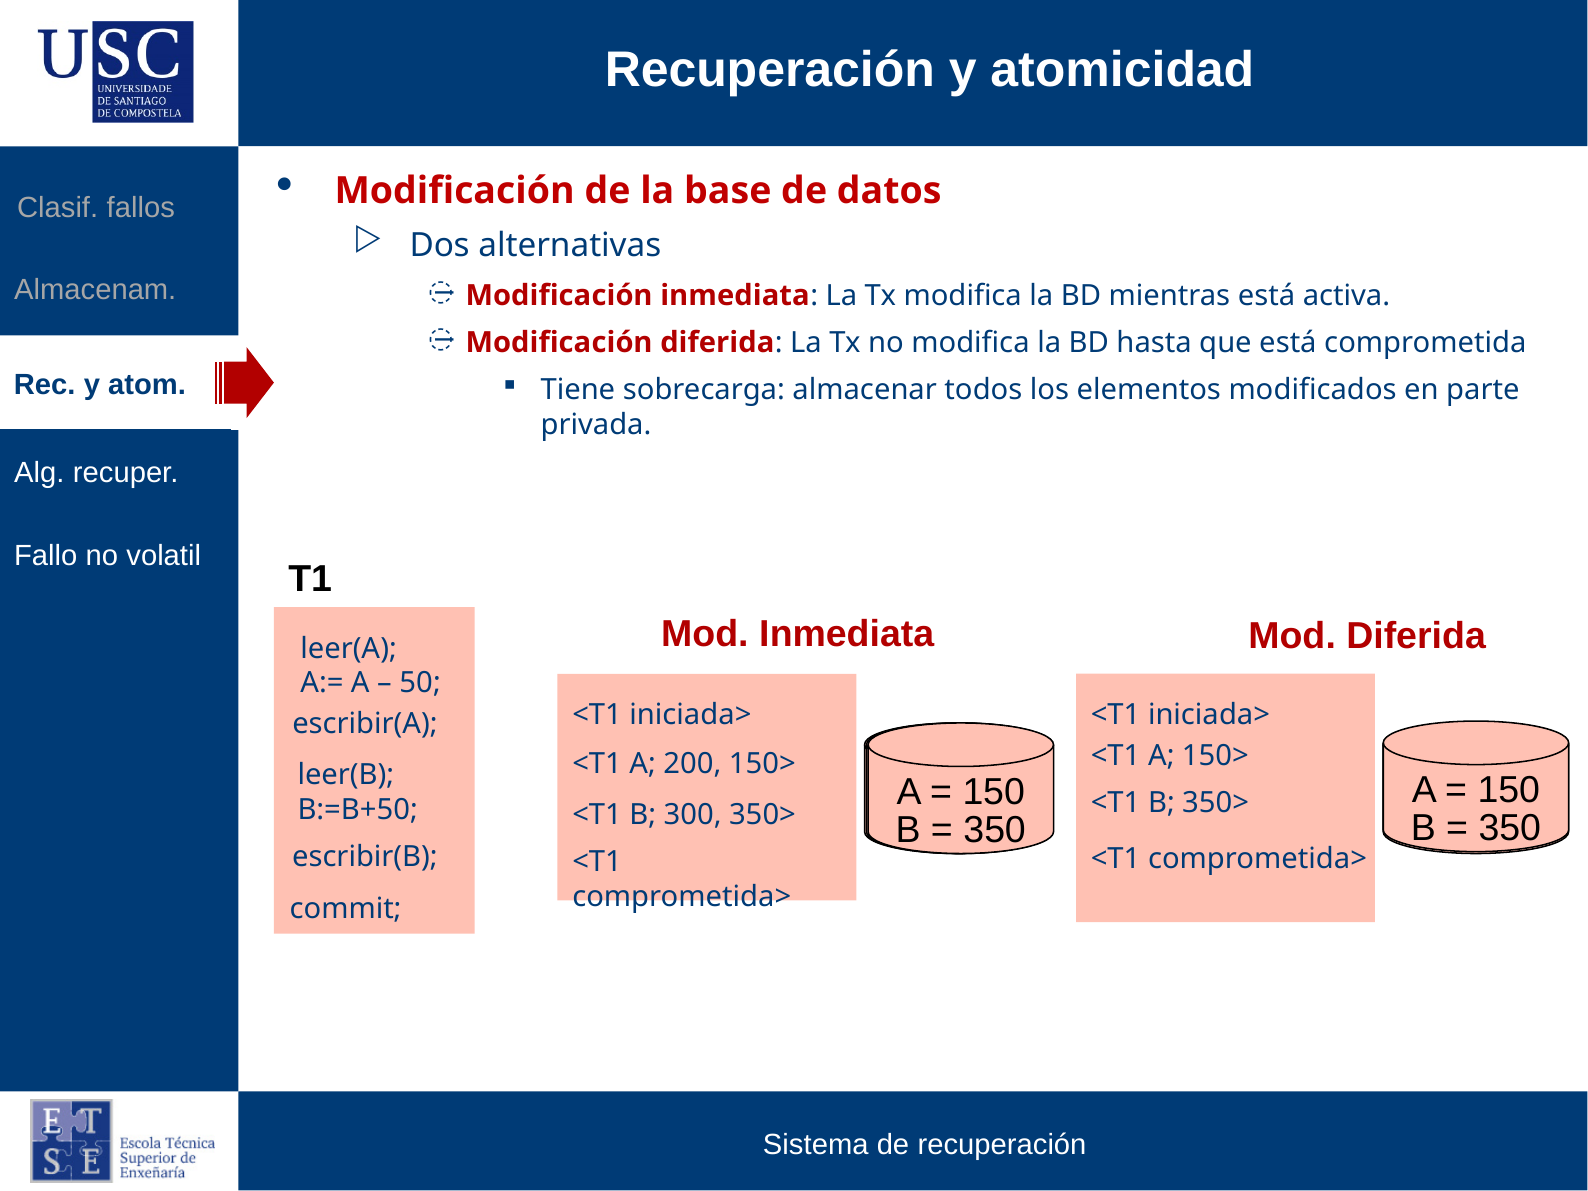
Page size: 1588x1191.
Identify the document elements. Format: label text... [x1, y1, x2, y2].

text_box A = 150 B = 350 [868, 722, 1054, 854]
text_box <T1 A; 150> [1076, 728, 1340, 775]
text_box T1 [273, 553, 348, 607]
text_box Alg. recuper. [0, 429, 230, 512]
text_box [218, 361, 223, 404]
text_box [273, 607, 475, 934]
text_box Rec. y atom. [0, 335, 262, 430]
text_box escribir(B); [277, 830, 453, 880]
text_box Modificación de la base de datos Dos alternativas Modificación inmediata: La Tx modifica la BD mientras está activa. Modificación diferida: La Tx no modifica la BD hasta que está comprometida Tiene sobrecarga: almacenar todos los elementos modificados en parte privada. [263, 158, 1550, 738]
text_box Mod. Diferida [1233, 610, 1502, 664]
text_box [224, 347, 274, 419]
picture [30, 1099, 215, 1183]
text_box Fallo no volatil [0, 512, 230, 596]
text_box <T1 B; 300, 350> [557, 787, 821, 834]
text_box <T1 A; 200, 150> [557, 737, 821, 787]
text_box Clasif. fallos [2, 170, 230, 240]
text_box [1076, 882, 1375, 923]
text_box leer(B); B:=B+50; [282, 747, 467, 833]
text_box escribir(A); [277, 697, 453, 747]
text_box [557, 673, 857, 834]
text_box <T1 B; 350> [1076, 775, 1340, 826]
text_box [1076, 673, 1375, 831]
text_box leer(A); A:= A – 50; [285, 621, 463, 707]
text_box Mod. Inmediata [646, 608, 996, 662]
text_box Almacenam. [0, 240, 230, 335]
text_box <T1 comprometida> [557, 834, 857, 920]
text_box commit; [274, 881, 417, 932]
text_box Recuperación y atomicidad [261, 28, 1588, 114]
picture [37, 21, 194, 123]
text_box <T1 comprometida> [1076, 831, 1407, 882]
text_box <T1 iniciada> [1076, 688, 1301, 728]
text_box <T1 iniciada> [557, 688, 782, 737]
text_box A = 150 B = 350 [1383, 721, 1569, 852]
